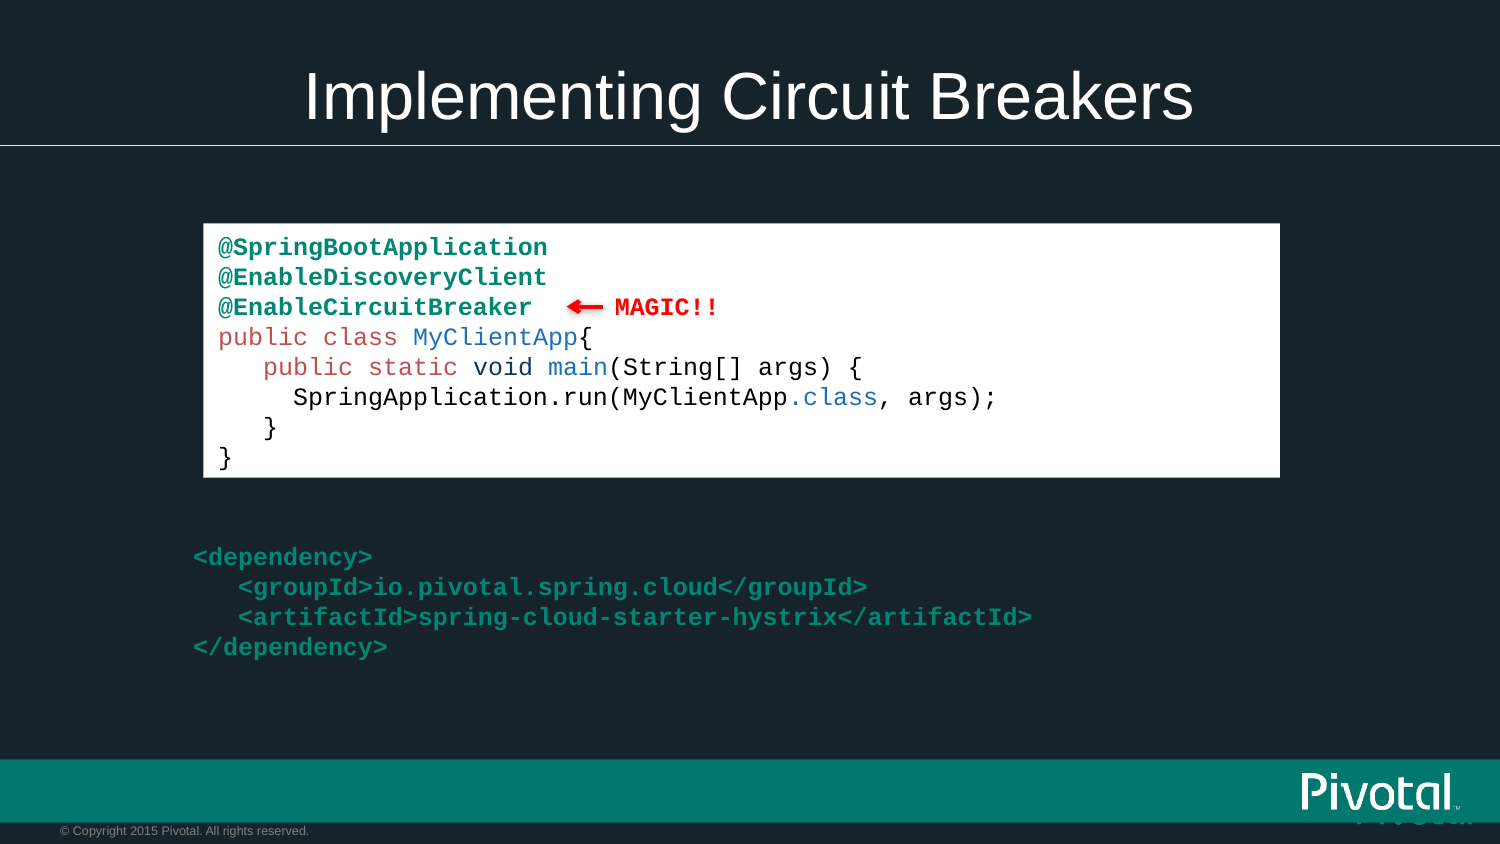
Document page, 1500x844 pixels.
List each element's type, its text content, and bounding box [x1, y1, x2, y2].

text_box @SpringBootApplication @EnableDiscoveryClient @EnableCircuitBreaker public class MyClientApp{ public static void main(String[] args) { SpringApplication.run(MyClientApp.class, args); } } [203, 223, 1280, 478]
title Implementing Circuit Breakers [75, 52, 1425, 113]
picture [1302, 773, 1460, 810]
text_box MAGIC!! [584, 283, 949, 358]
text_box <dependency> <groupId>io.pivotal.spring.cloud</groupId> <artifactId>spring-cloud-starter-hystrix</artifactId> </dependency> [178, 533, 1459, 698]
